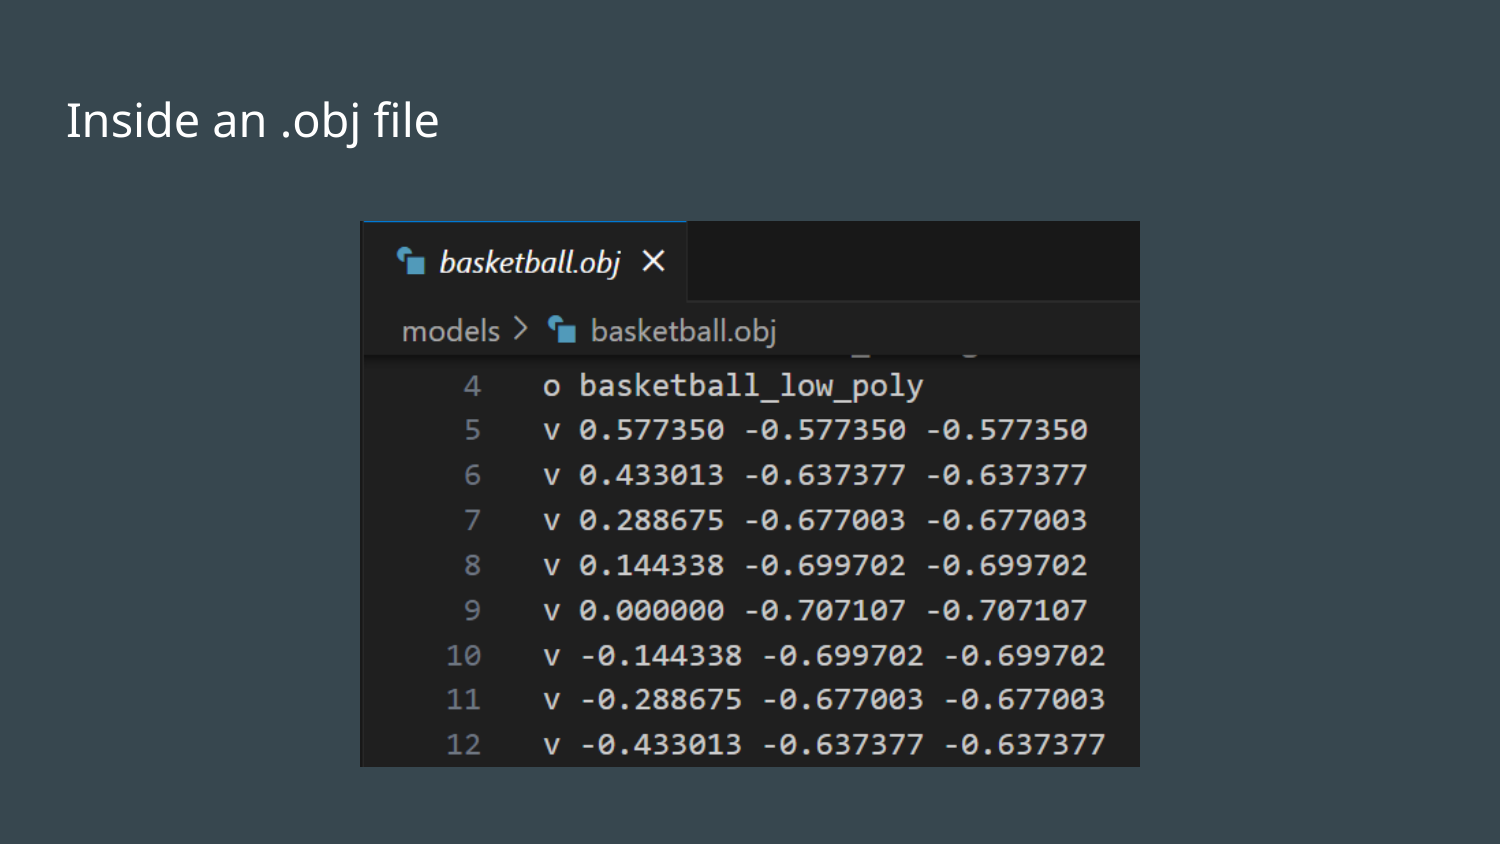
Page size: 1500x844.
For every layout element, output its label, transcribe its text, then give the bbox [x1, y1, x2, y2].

picture [360, 221, 1140, 767]
title Inside an .obj file [51, 72, 1449, 167]
